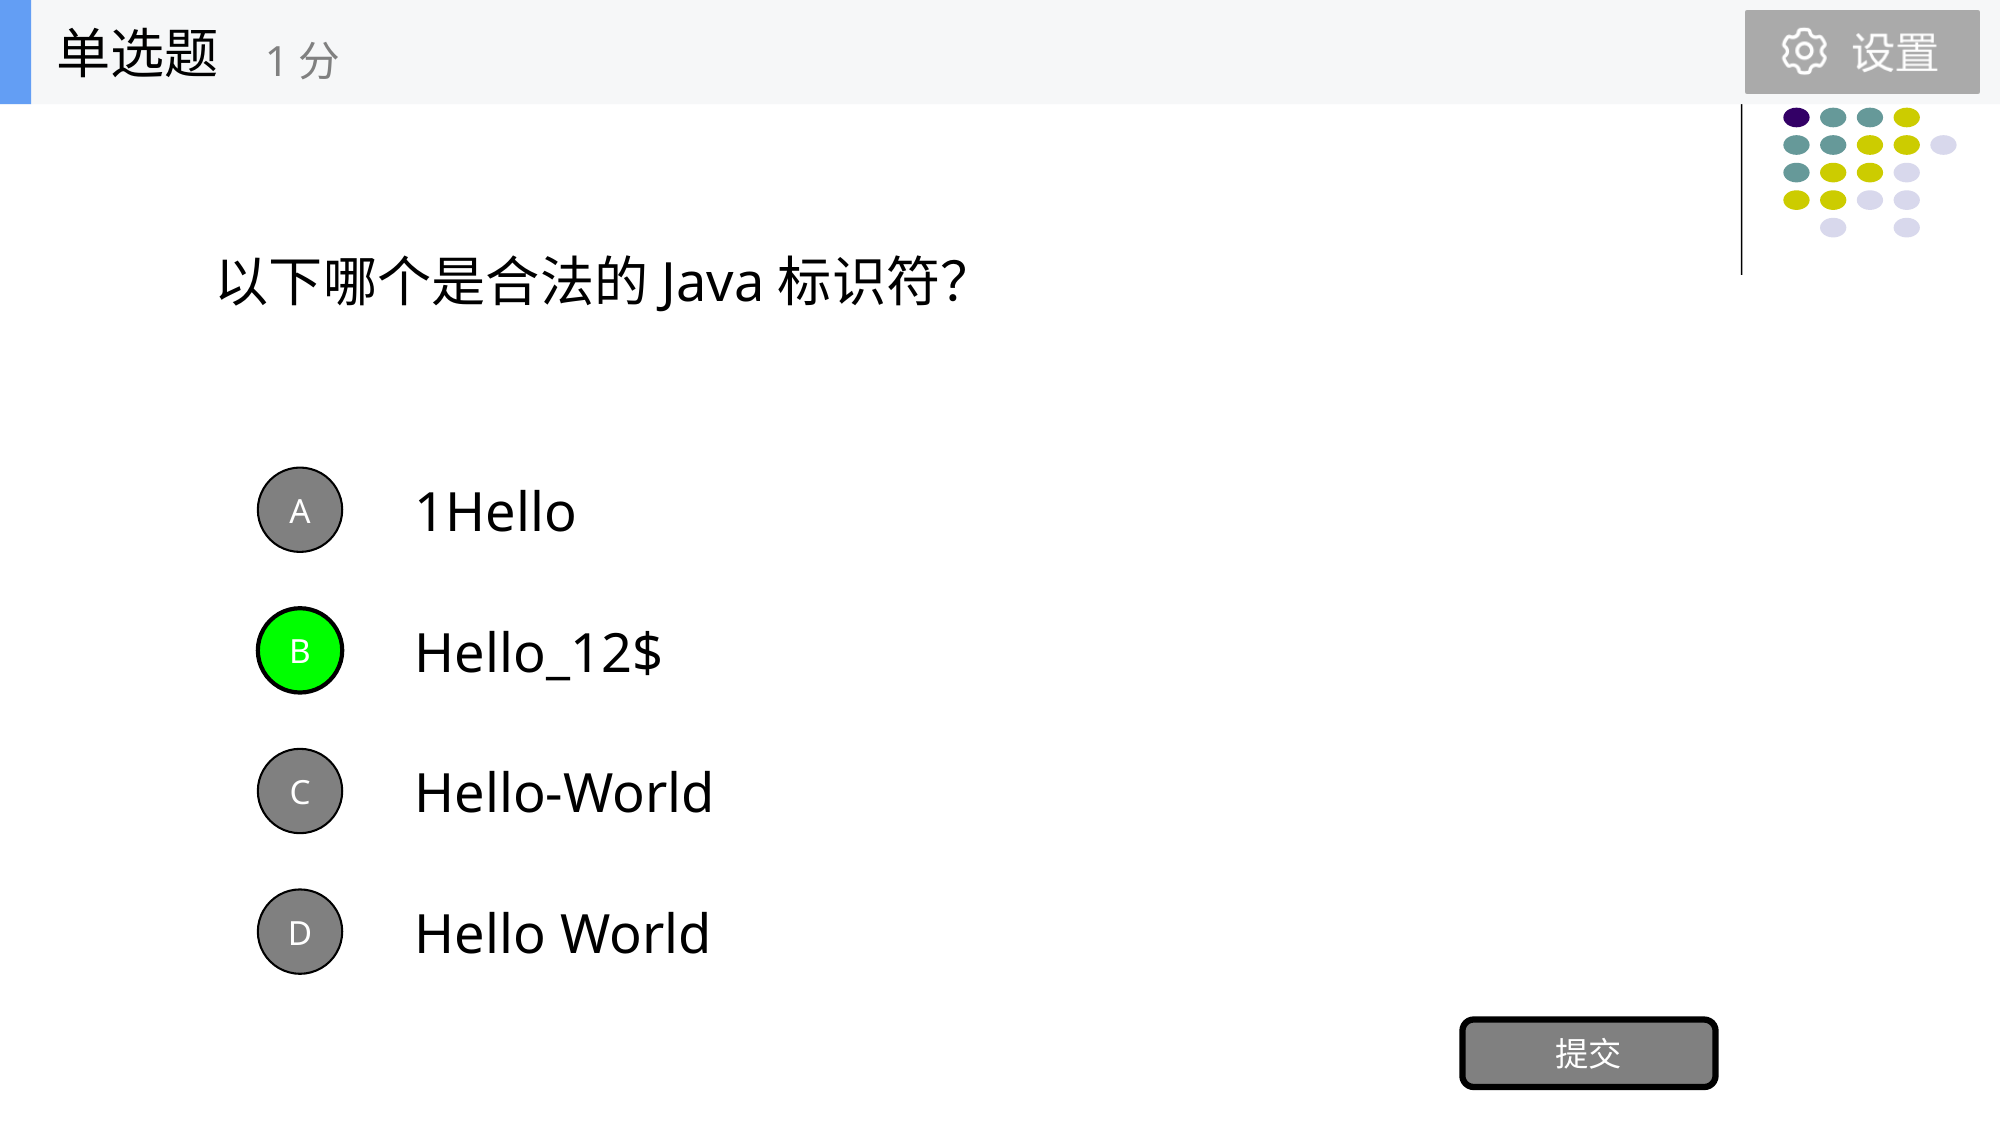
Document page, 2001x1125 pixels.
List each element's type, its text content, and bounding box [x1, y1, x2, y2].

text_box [0, 0, 2000, 105]
text_box Hello_12$ [399, 610, 702, 691]
text_box 以下哪个是合法的Java标识符？ [199, 240, 1004, 320]
text_box 1Hello [399, 469, 614, 550]
text_box C [255, 746, 345, 836]
text_box 提交 [1460, 1017, 1718, 1090]
picture [1745, 10, 1980, 94]
slide_number [1433, 1024, 1901, 1101]
text_box A [255, 465, 345, 555]
text_box B [255, 606, 345, 695]
text_box D [255, 887, 345, 976]
text_box Hello-World [399, 751, 763, 831]
text_box Hello World [399, 891, 756, 972]
